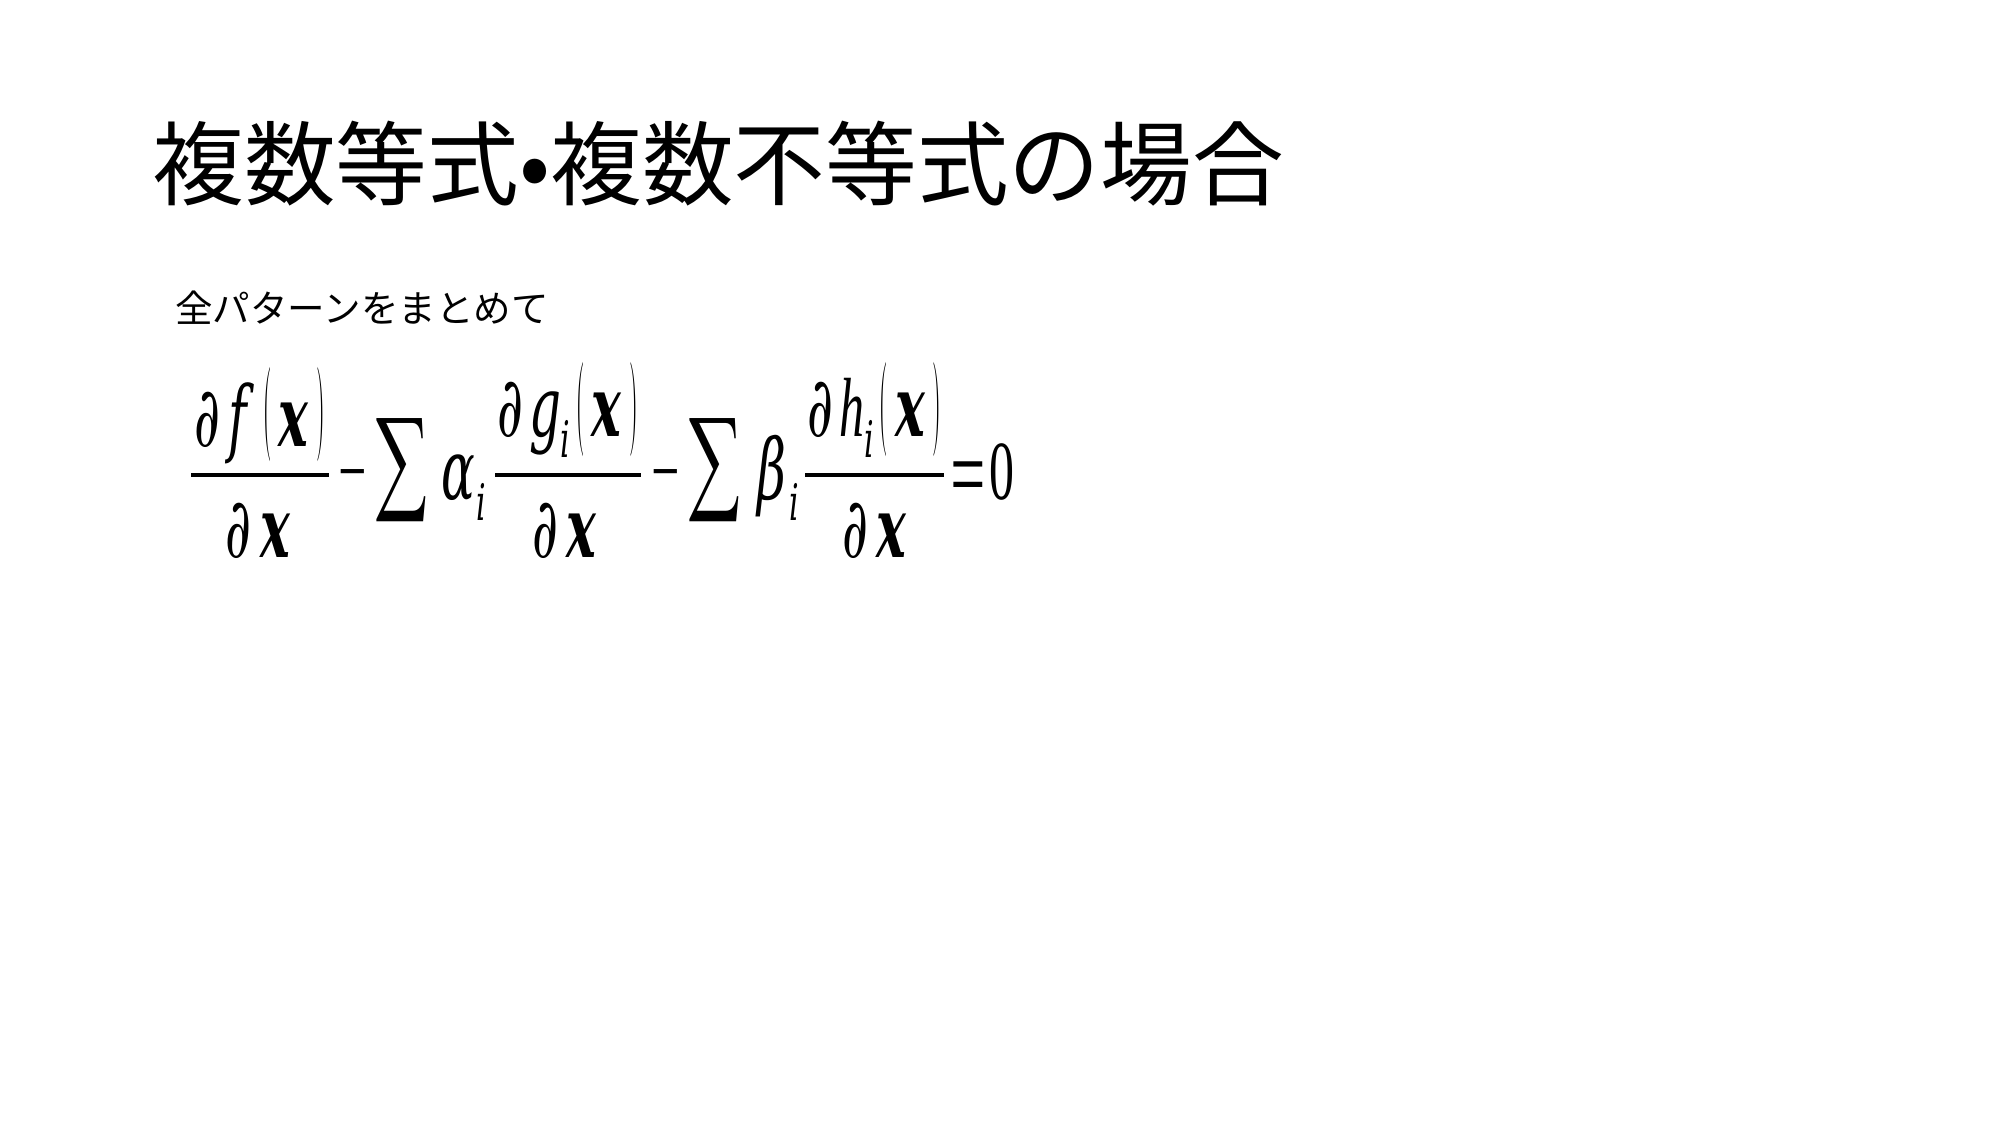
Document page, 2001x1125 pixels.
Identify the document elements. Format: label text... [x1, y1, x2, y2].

text_box 全パターンをまとめて [160, 277, 564, 337]
title 複数等式・複数不等式の場合 [137, 59, 1863, 278]
